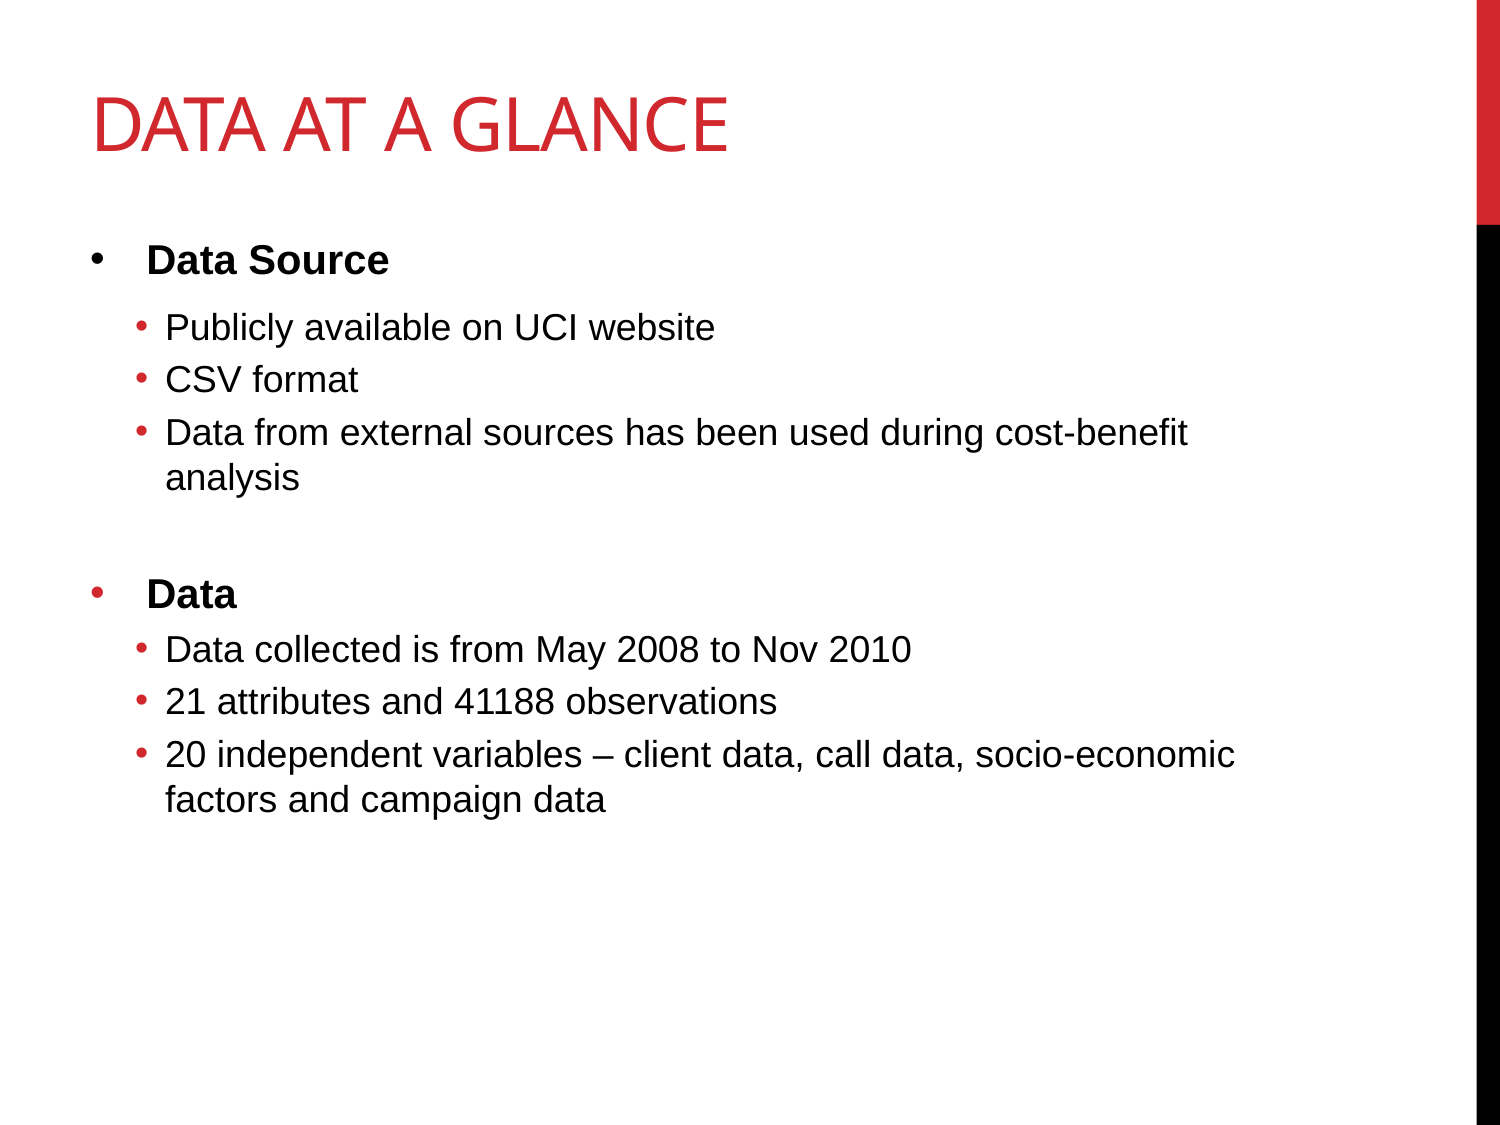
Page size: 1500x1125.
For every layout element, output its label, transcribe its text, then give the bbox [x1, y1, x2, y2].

list Data Source Publicly available on UCI website CSV format Data from external sources has been used during cost-benefit analysis Data Data collected is from May 2008 to Nov 2010 21 attributes and 41188 observations 20 independent variables – client data, call data, socio-economic factors and campaign data [75, 225, 1325, 1005]
title DATA at a glance [75, 34, 1025, 174]
